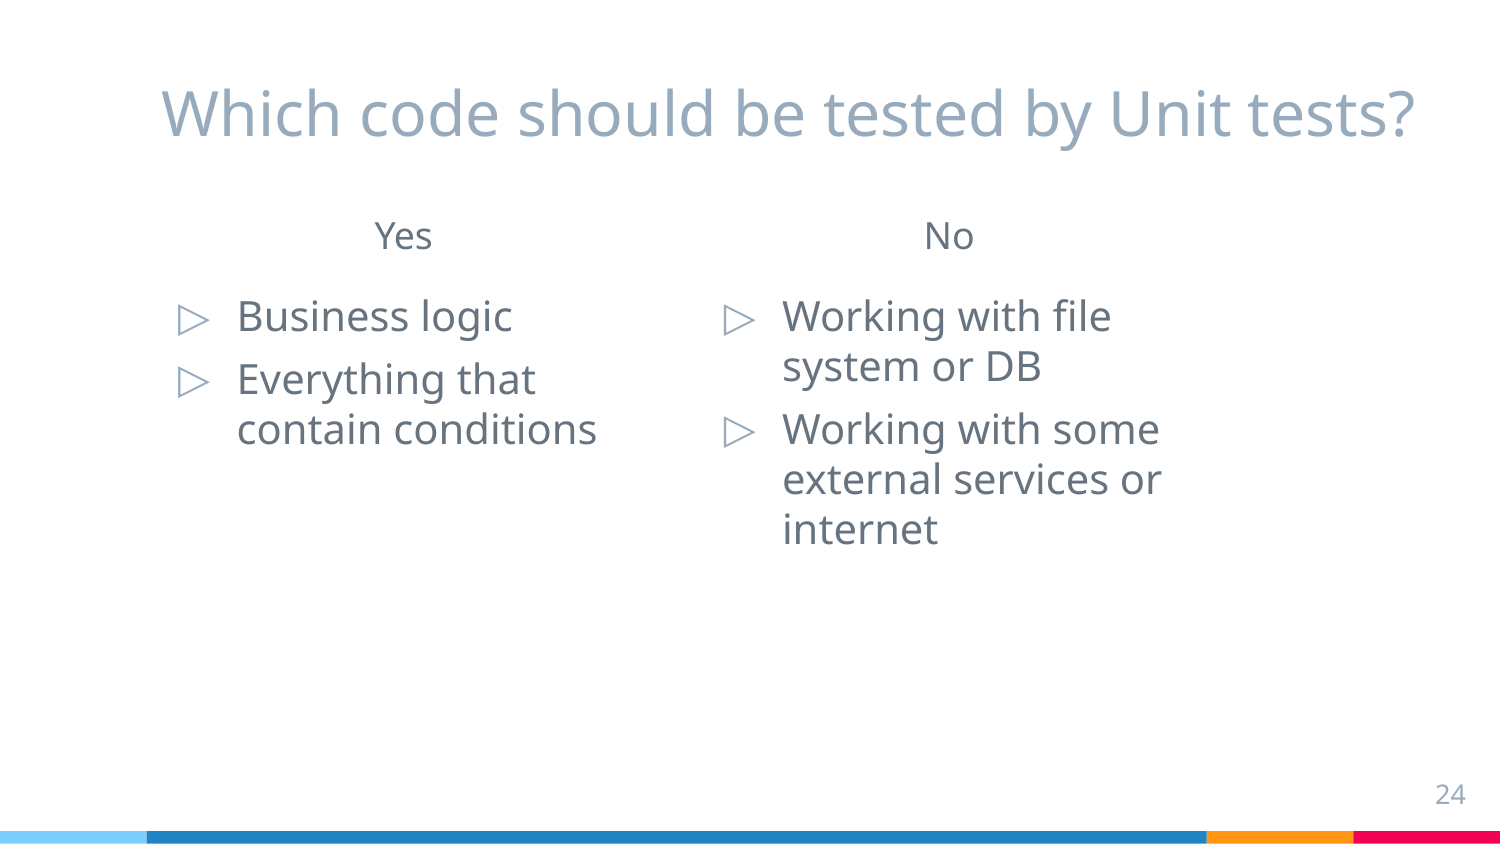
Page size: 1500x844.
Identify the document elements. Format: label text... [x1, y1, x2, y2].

list Yes Business logic Everything that contain conditions [146, 196, 662, 808]
list No Working with file system or DB Working with some external services or internet [692, 196, 1207, 808]
title Which code should be tested by Unit tests? [146, 58, 1439, 200]
slide_number 24 [1391, 770, 1482, 822]
